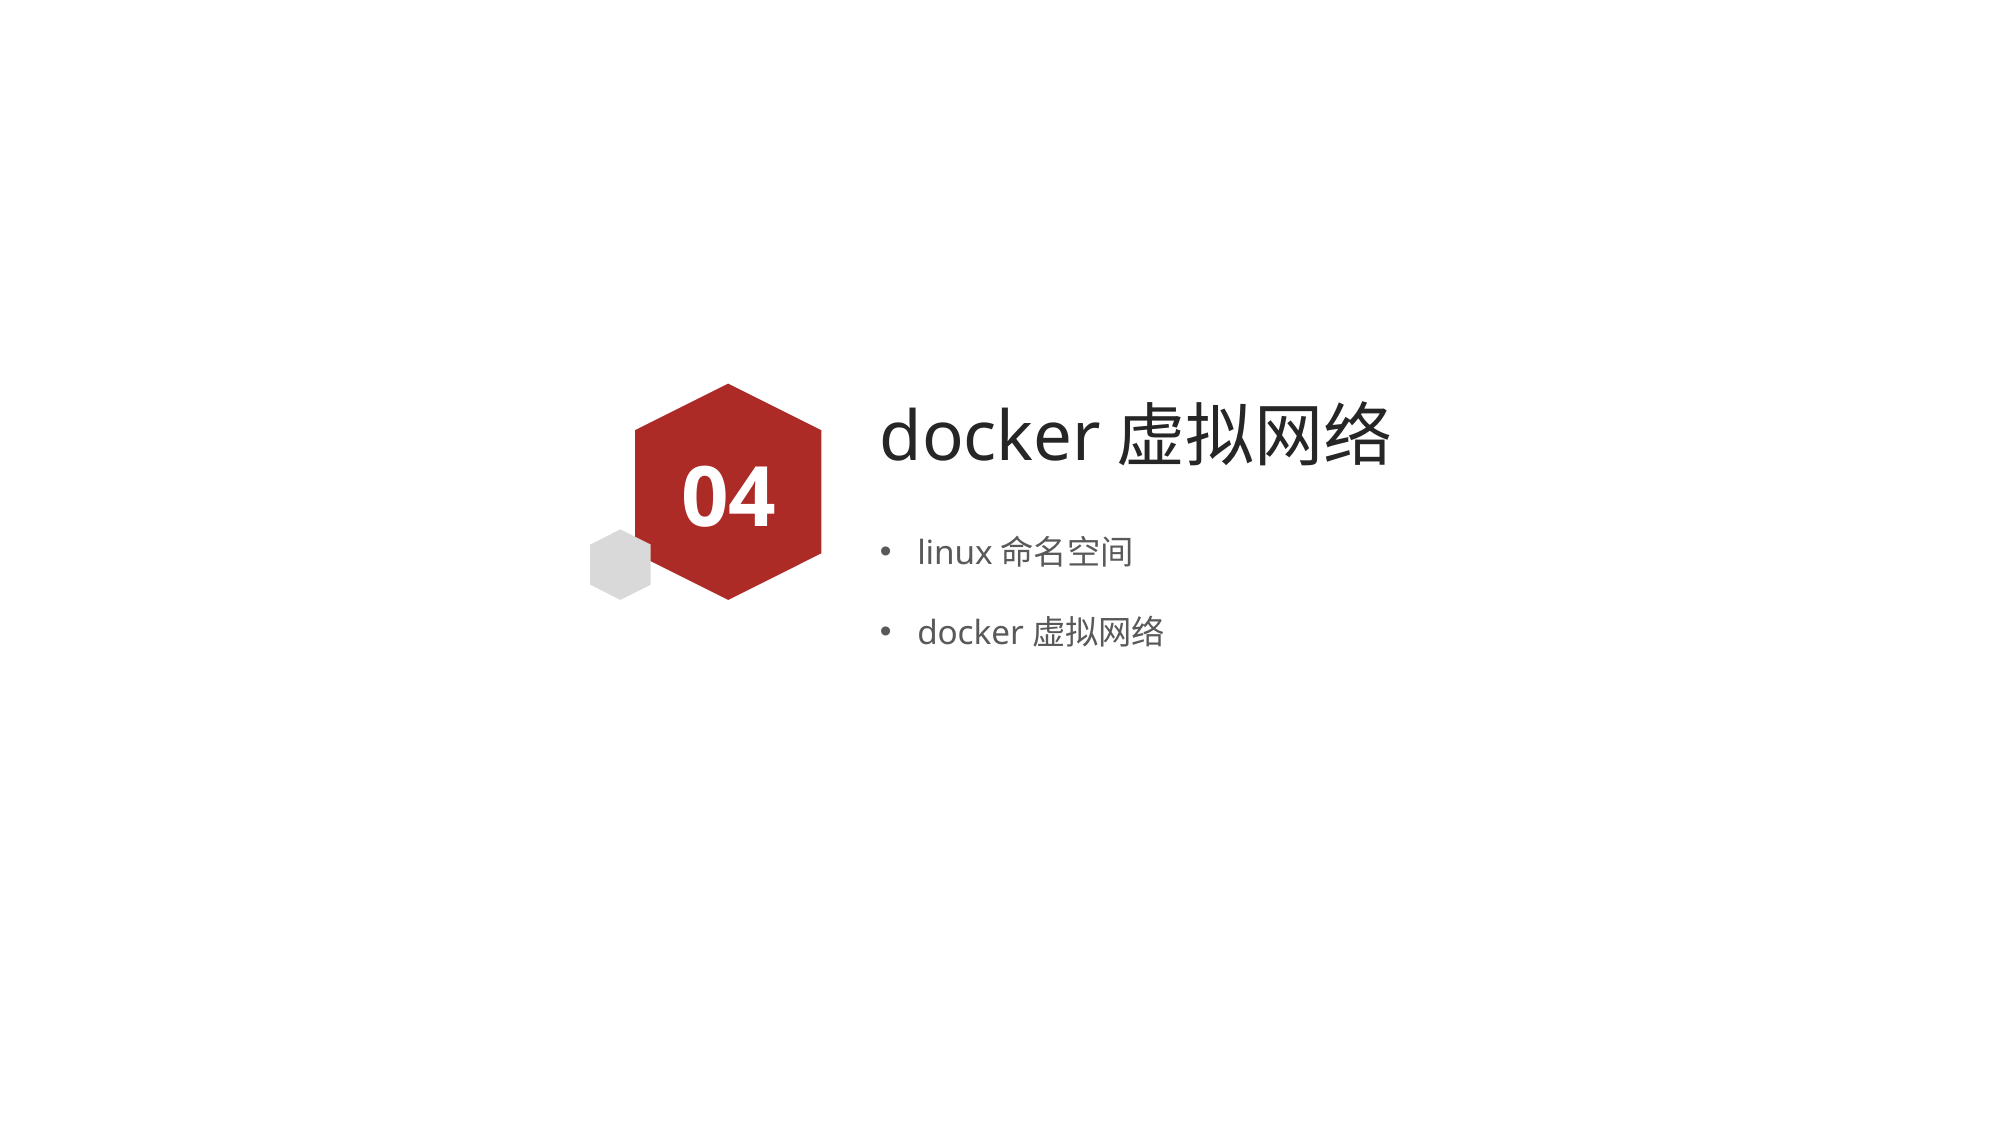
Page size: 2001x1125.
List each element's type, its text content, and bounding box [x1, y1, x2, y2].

list linux命名空间 docker虚拟网络 [864, 503, 1762, 837]
list 04 [636, 404, 822, 594]
title docker虚拟网络 [864, 393, 1969, 484]
